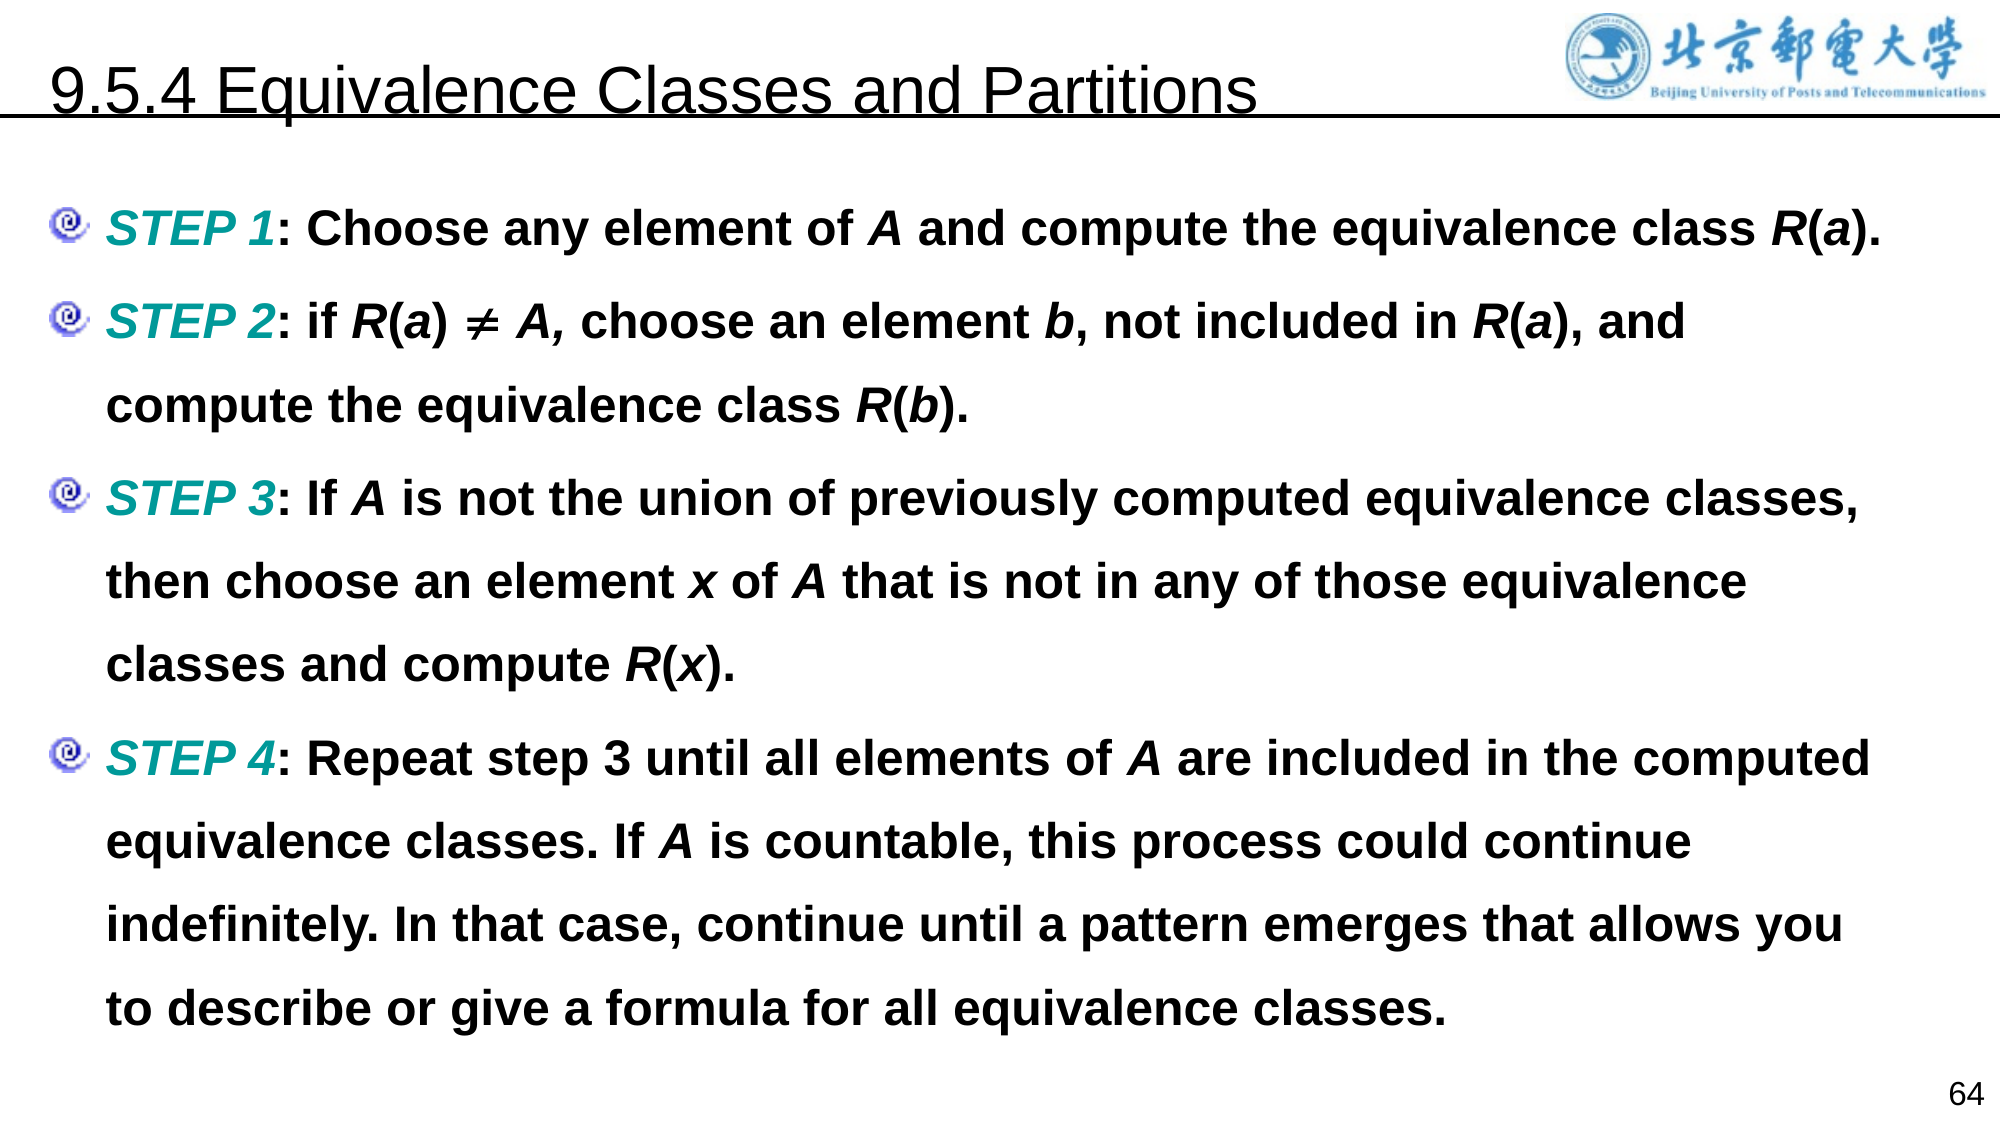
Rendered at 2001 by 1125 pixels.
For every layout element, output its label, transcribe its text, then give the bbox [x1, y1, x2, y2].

picture [49, 207, 90, 243]
text_box STEP 1: Choose any element of A and compute the equivalence class R(a). STEP 2: if R(a)  A, choose an element b, not included in R(a), and compute the equivalence class R(b). STEP 3: If A is not the union of previously computed equivalence classes, then choose an element x of A that is not in any of those equivalence classes and compute R(x). STEP 4: Repeat step 3 until all elements of A are included in the computed equivalence classes. If A is countable, this process could continue indefinitely. In that case, continue until a pattern emerges that allows you to describe or give a formula for all equivalence classes. [34, 164, 1904, 907]
picture [49, 737, 90, 773]
picture [1849, 13, 1988, 101]
picture [49, 301, 90, 337]
picture [49, 477, 90, 513]
text_box 9.5.4 Equivalence Classes and Partitions [34, 0, 1849, 135]
